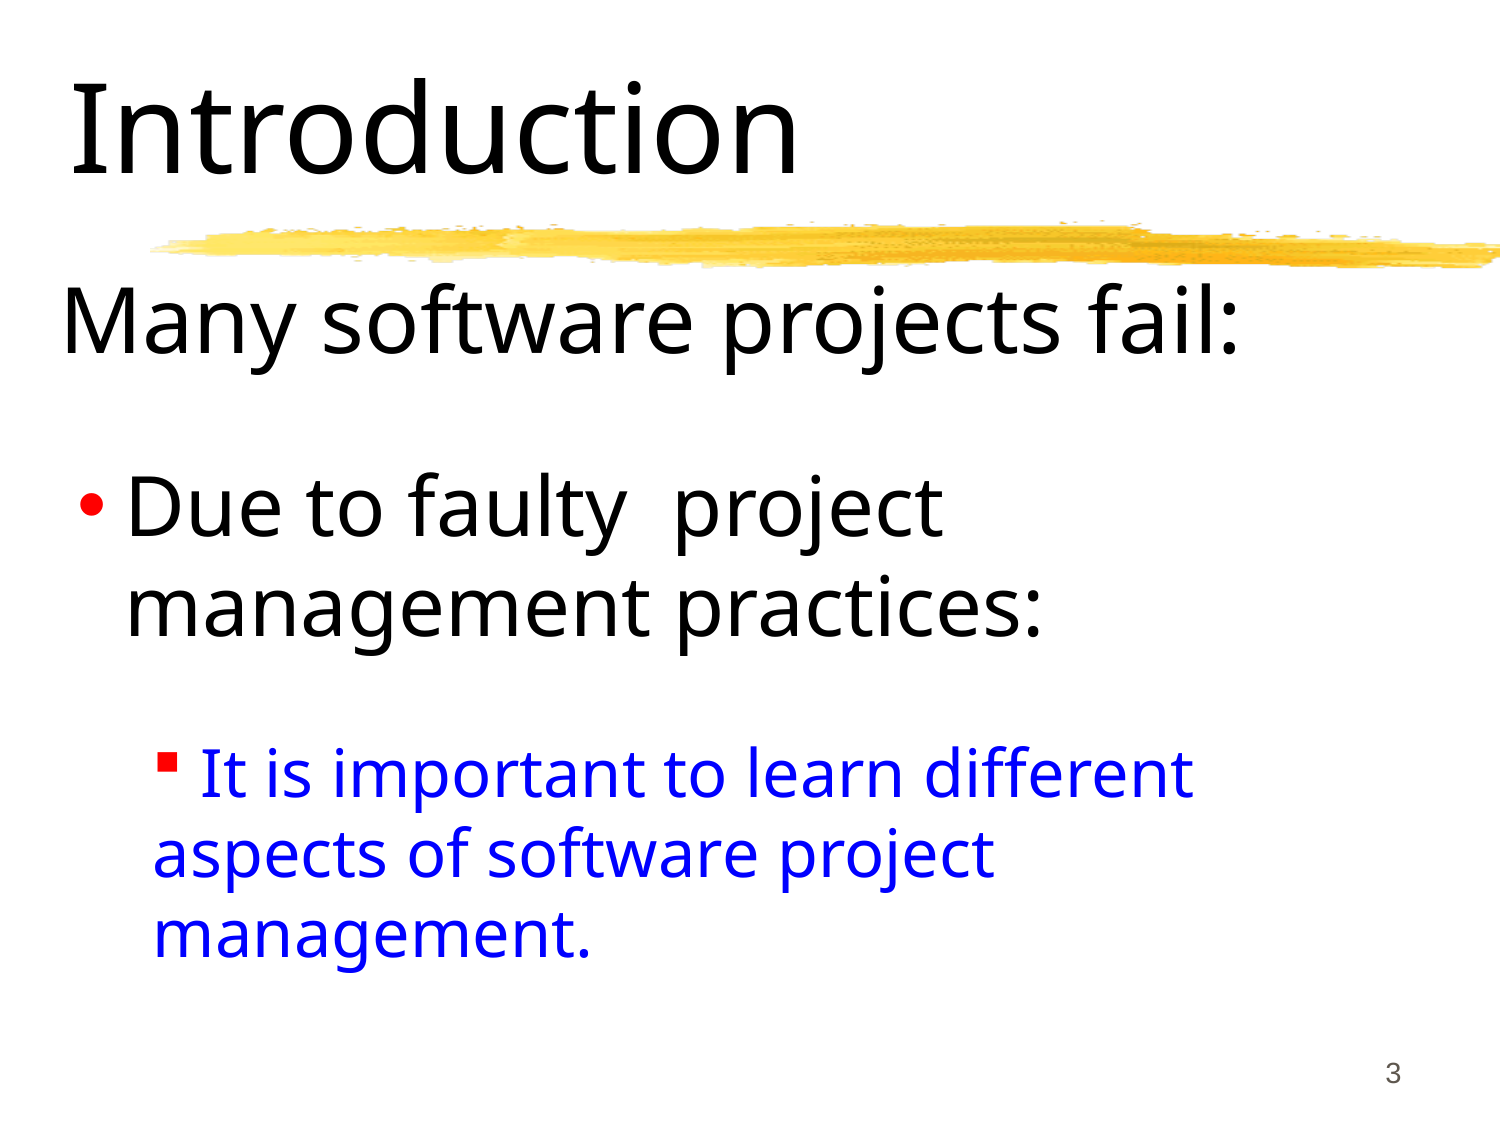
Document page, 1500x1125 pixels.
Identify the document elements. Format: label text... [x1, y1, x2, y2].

list Many software projects fail: Due to faulty project management practices: It is important to learn different aspects of software project management. [0, 254, 1438, 930]
slide_number 3 [1103, 1021, 1417, 1098]
picture [150, 215, 1500, 279]
title Introduction [66, 29, 1342, 218]
